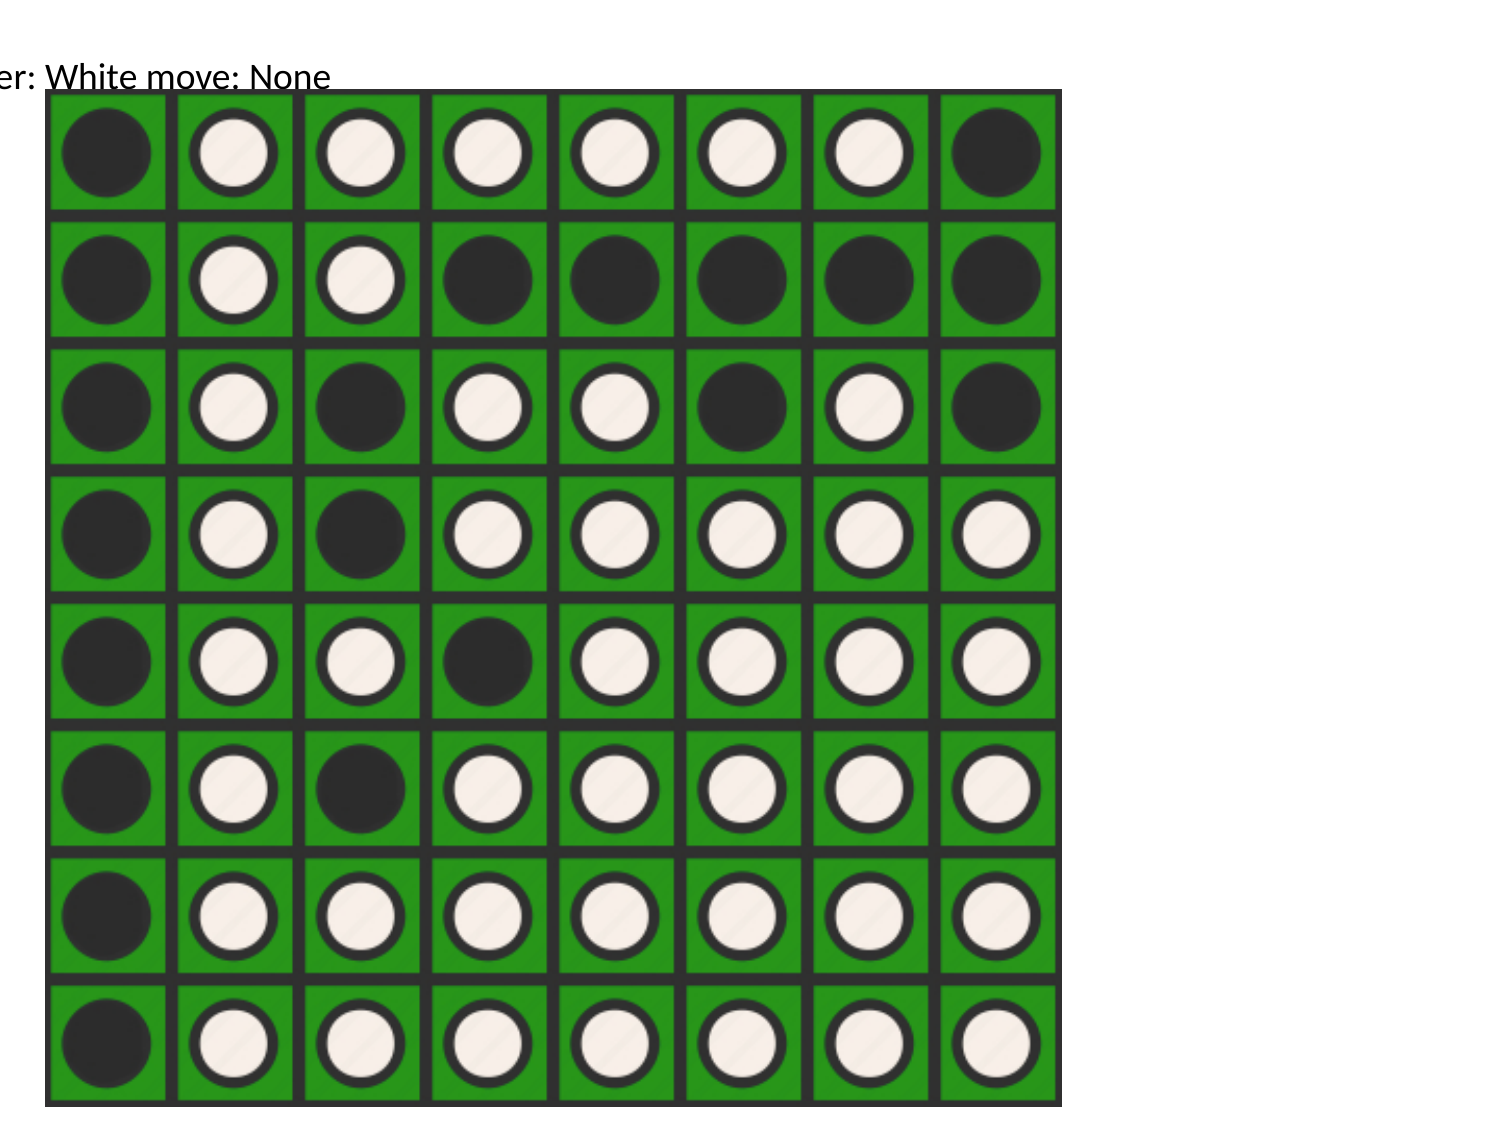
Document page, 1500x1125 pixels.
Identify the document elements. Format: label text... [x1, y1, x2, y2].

text_box turn: 62 player: White move: None [0, 44, 347, 105]
picture [44, 89, 1062, 1107]
